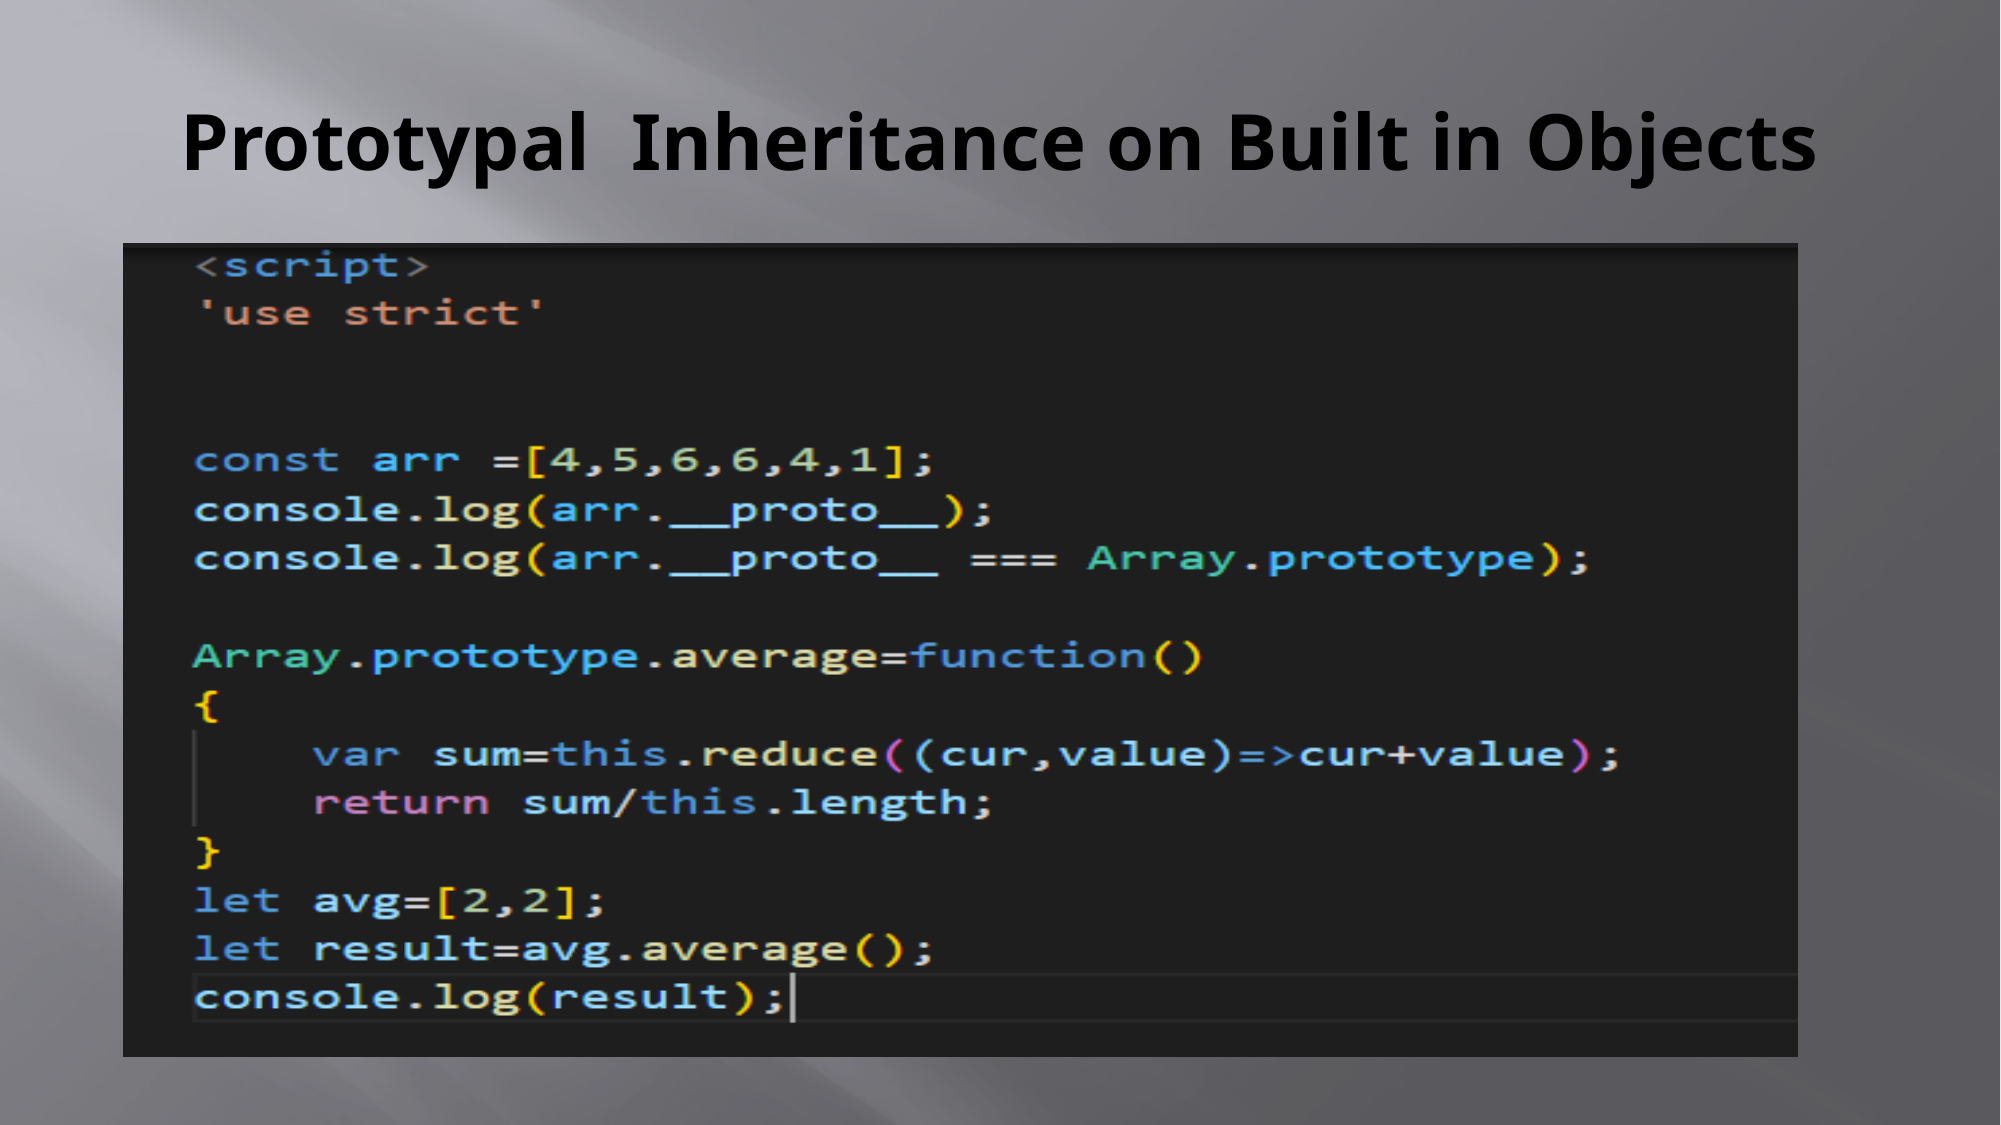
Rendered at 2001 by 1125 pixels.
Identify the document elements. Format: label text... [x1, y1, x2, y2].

title Prototypal Inheritance on Built in Objects [99, 45, 1900, 233]
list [122, 243, 1798, 1057]
